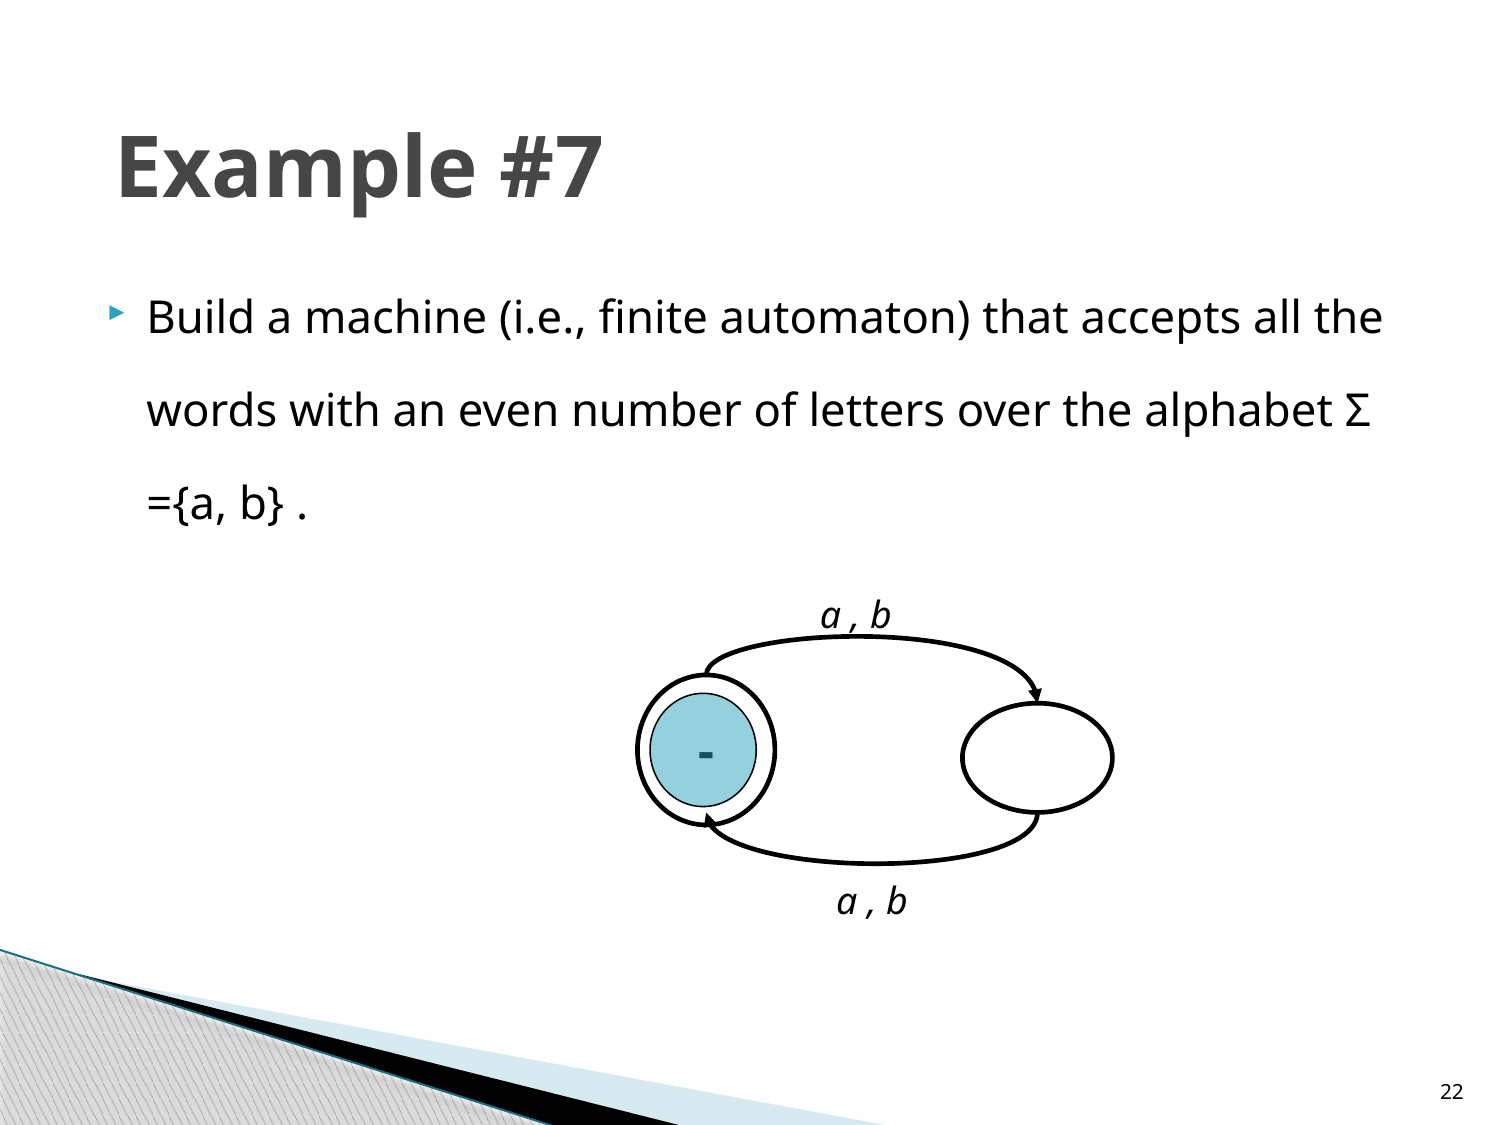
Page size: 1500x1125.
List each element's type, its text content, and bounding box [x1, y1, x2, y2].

text_box Example #7 [99, 70, 1450, 258]
slide_number 22 [1418, 1051, 1479, 1112]
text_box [705, 812, 1038, 931]
list Build a machine (i.e., finite automaton) that accepts all the words with an even number of letters over the alphabet Σ ={a, b} . [75, 243, 1425, 538]
text_box [650, 693, 700, 807]
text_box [705, 583, 1113, 813]
text_box - [632, 670, 700, 830]
